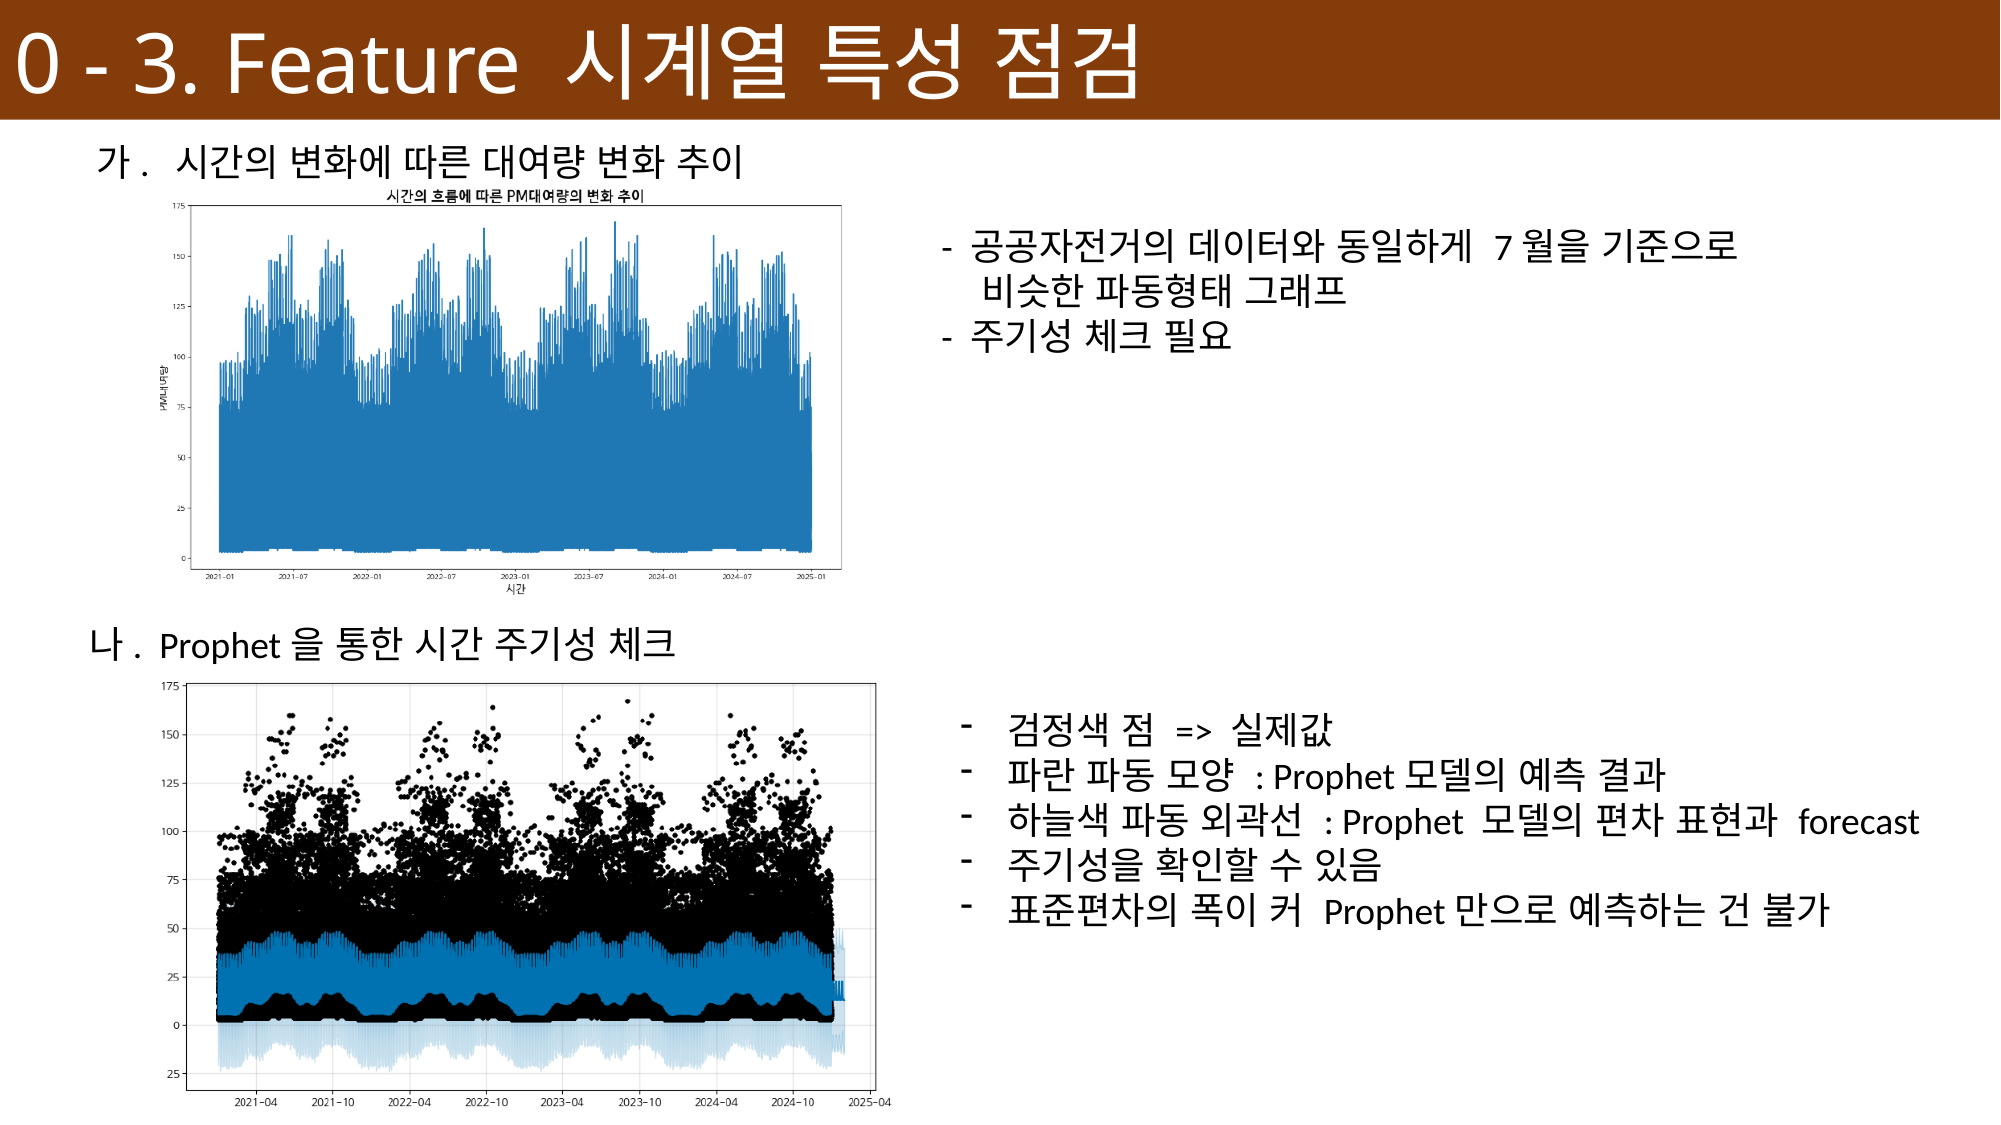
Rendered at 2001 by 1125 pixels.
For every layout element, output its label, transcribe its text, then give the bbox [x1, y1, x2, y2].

text_box 검정색 점 => 실제값 파란 파동 모양 : Prophet모델의 예측 결과 하늘색 파동 외곽선 : Prophet 모델의 편차 표현과 forecast 주기성을 확인할 수 있음 표준편차의 폭이 커 Prophet만으로 예측하는 건 불가 [945, 699, 1936, 939]
text_box 0 - 3. Feature 시계열 특성 점검 [0, 0, 2000, 121]
picture [160, 183, 848, 603]
text_box - 공공자전거의 데이터와 동일하게 7월을 기준으로 비슷한 파동형태 그래프 - 주기성 체크 필요 [926, 215, 1765, 366]
picture [160, 678, 895, 1110]
text_box 가. 시간의 변화에 따른 대여량 변화 추이 [81, 131, 761, 191]
text_box 나. Prophet을 통한 시간 주기성 체크 [74, 613, 693, 674]
